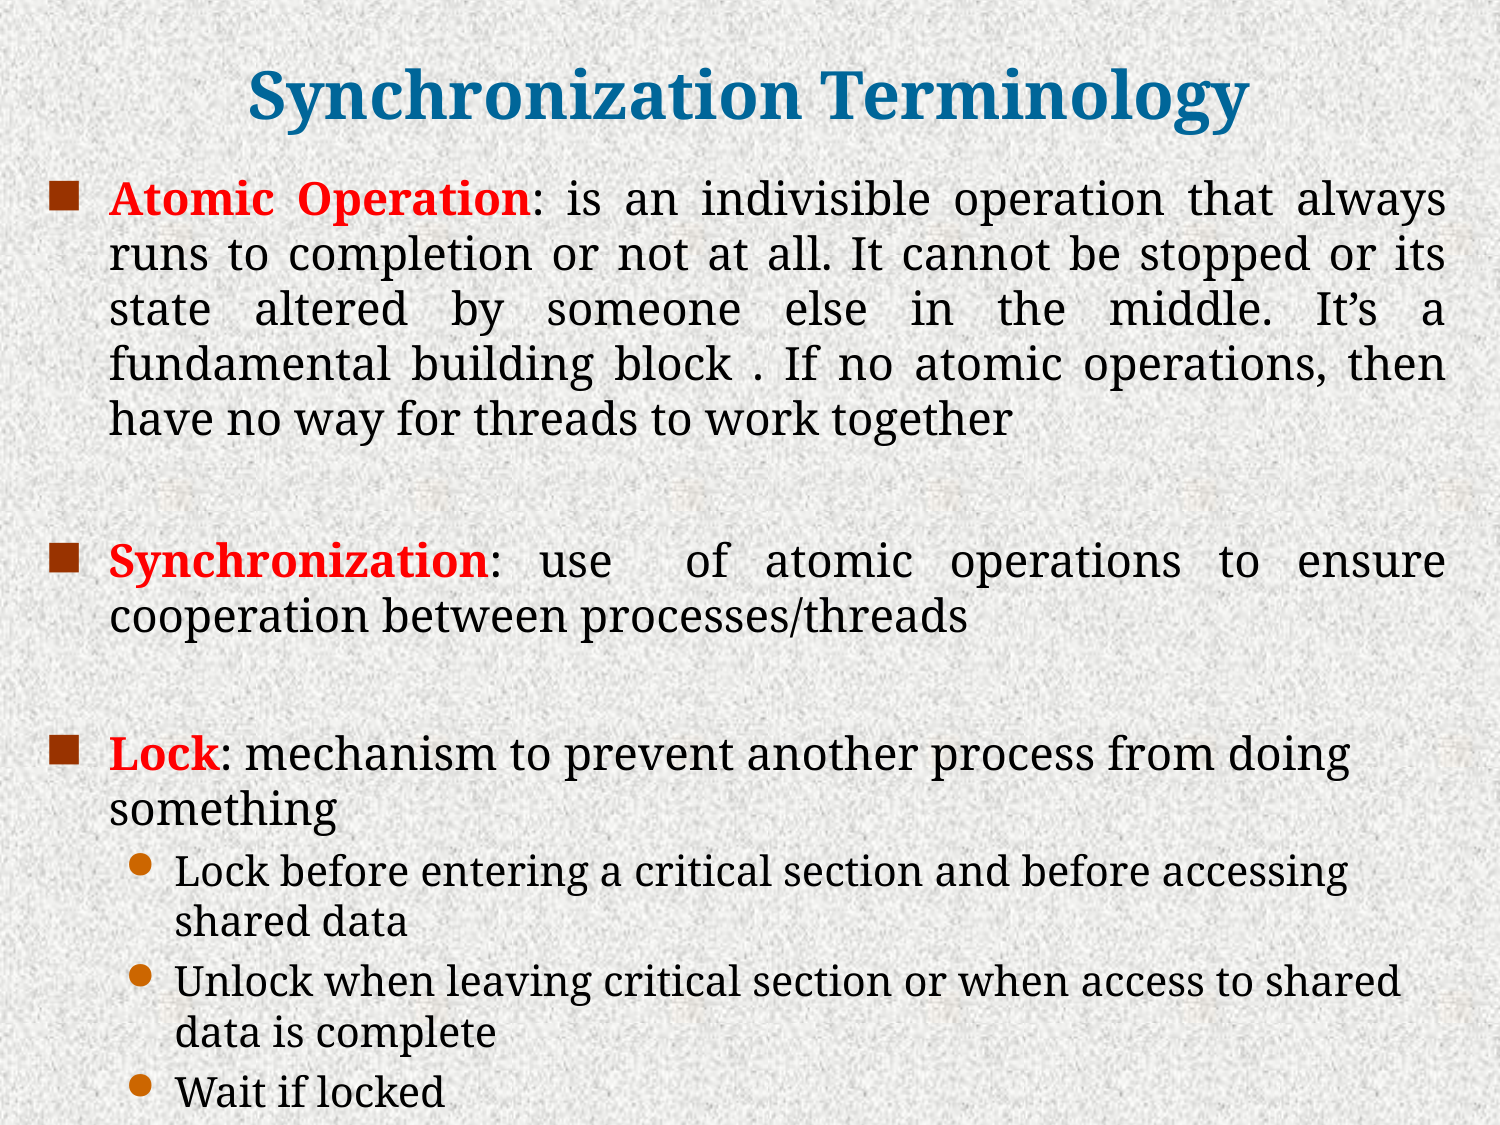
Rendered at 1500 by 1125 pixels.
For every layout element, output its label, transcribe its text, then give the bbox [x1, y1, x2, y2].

picture [0, 0, 1500, 1125]
title Synchronization Terminology [75, 45, 1425, 141]
list Atomic Operation: is an indivisible operation that always runs to completion or not at all. It cannot be stopped or its state altered by someone else in the middle. It’s a fundamental building block . If no atomic operations, then have no way for threads to work together Synchronization: use of atomic operations to ensure cooperation between processes/threads Lock: mechanism to prevent another process from doing something Lock before entering a critical section and before accessing shared data Unlock when leaving critical section or when access to shared data is complete Wait if locked Important idea: all synchronization involves waiting [37, 162, 1463, 1088]
